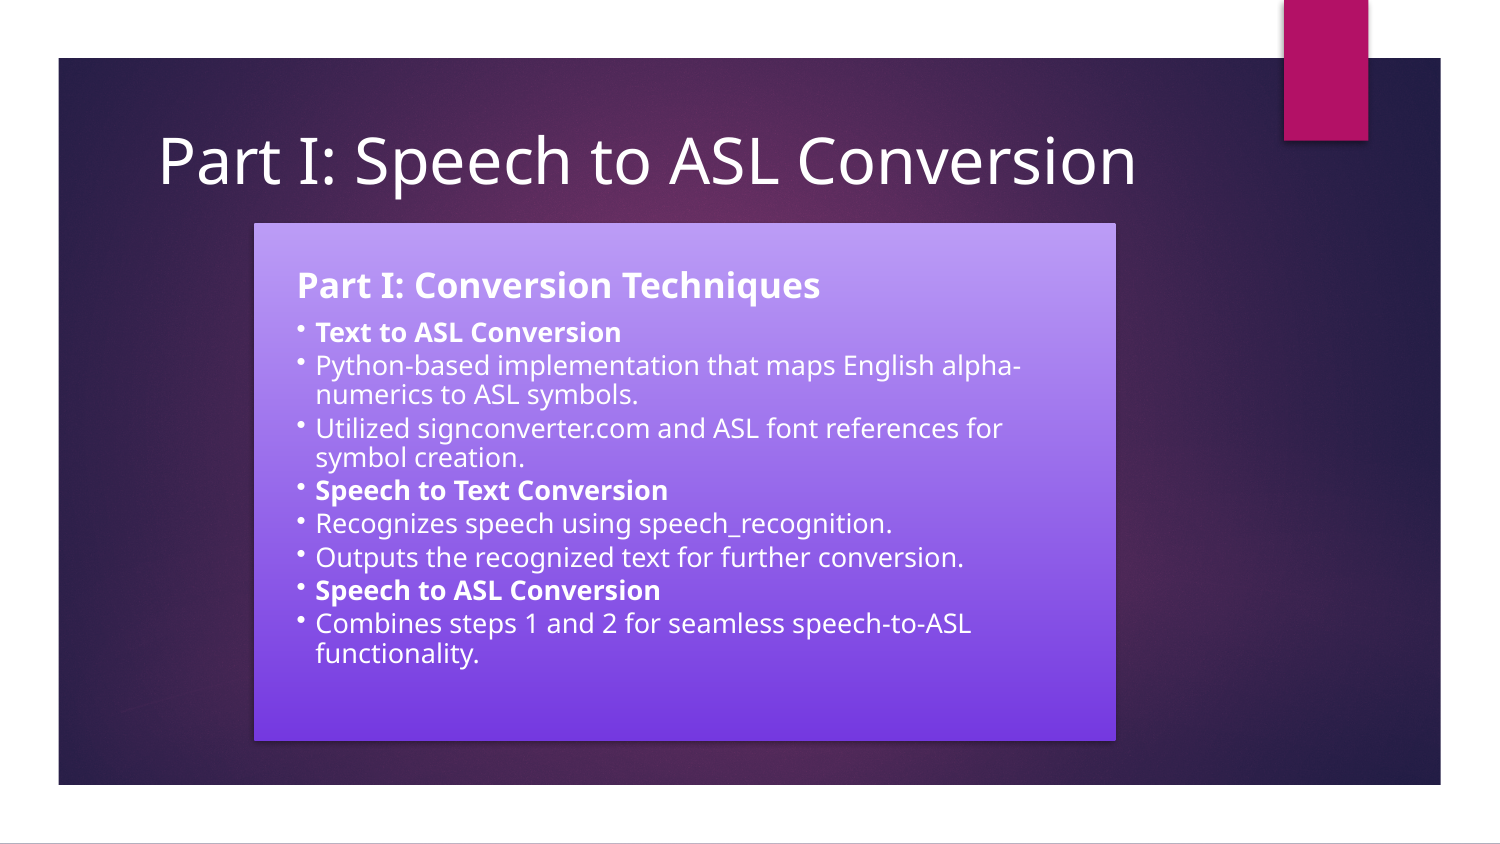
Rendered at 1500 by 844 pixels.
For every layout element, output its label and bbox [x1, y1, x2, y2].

text_box [0, 0, 1500, 844]
text_box [141, 223, 1229, 741]
